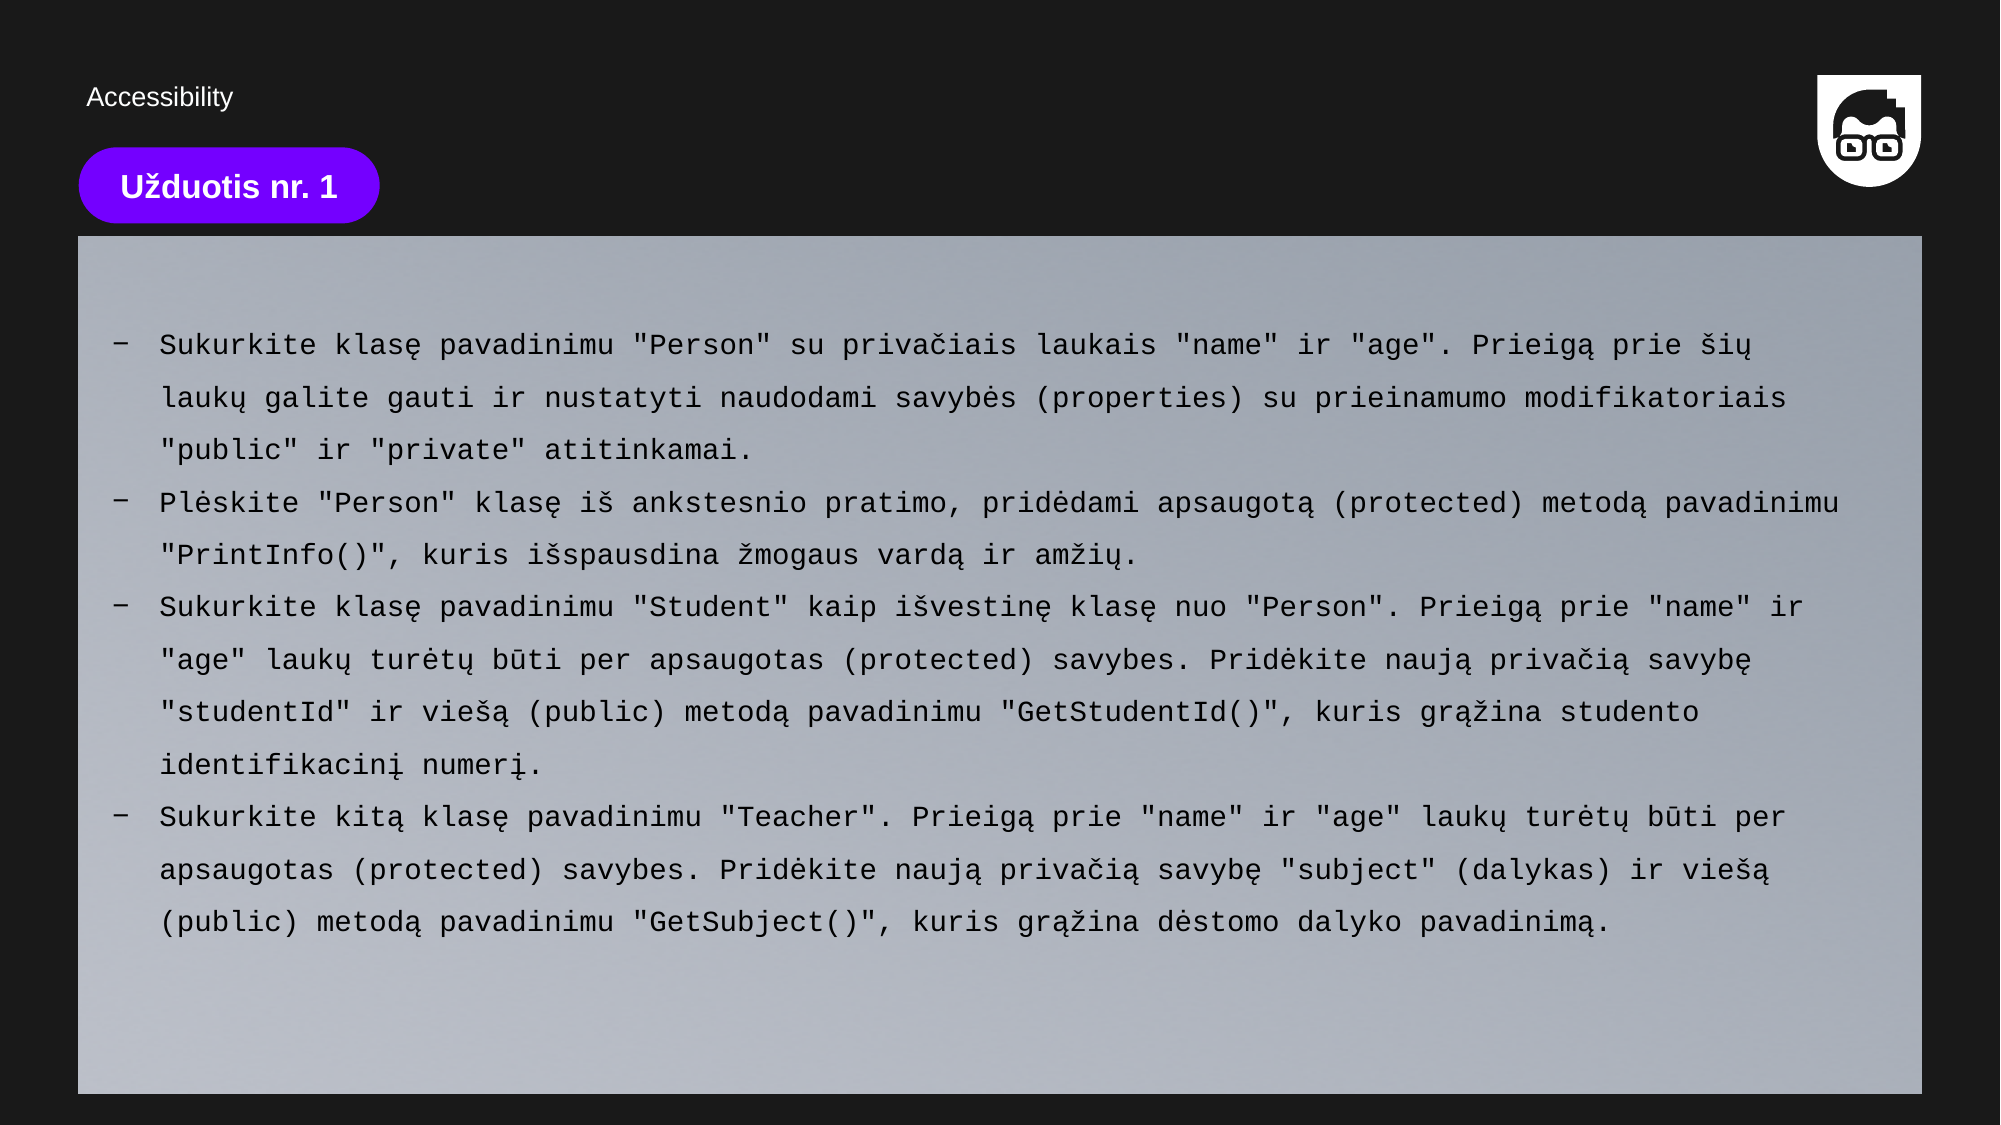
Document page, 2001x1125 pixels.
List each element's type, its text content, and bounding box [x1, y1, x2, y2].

list Accessibility [78, 75, 1001, 151]
picture [78, 236, 1922, 1095]
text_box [78, 147, 380, 224]
